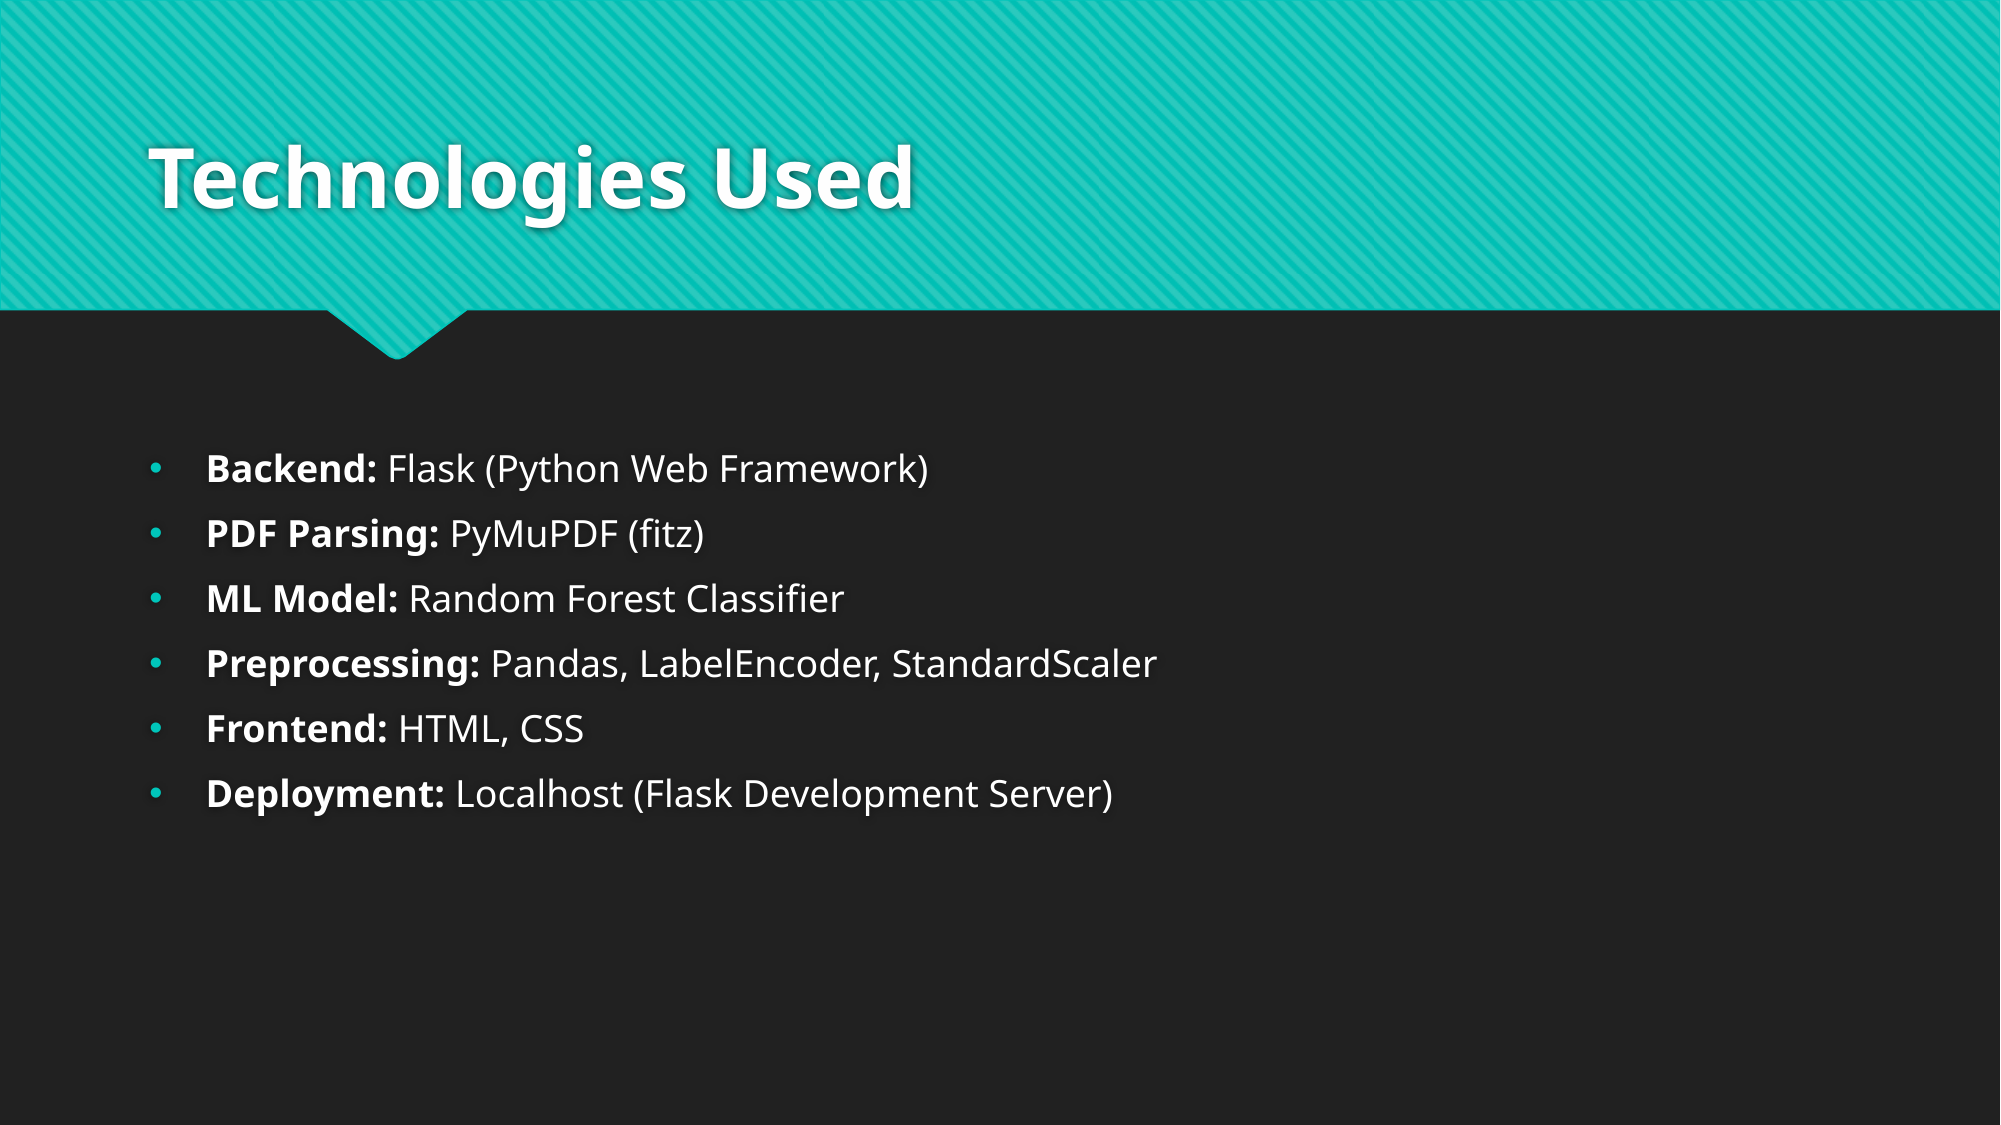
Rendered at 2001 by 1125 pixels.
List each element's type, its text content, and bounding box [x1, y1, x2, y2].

title Technologies Used [132, 73, 1868, 233]
list Backend: Flask (Python Web Framework) PDF Parsing: PyMuPDF (fitz) ML Model: Random Forest Classifier Preprocessing: Pandas, LabelEncoder, StandardScaler Frontend: HTML, CSS Deployment: Localhost (Flask Development Server) [134, 364, 1866, 962]
